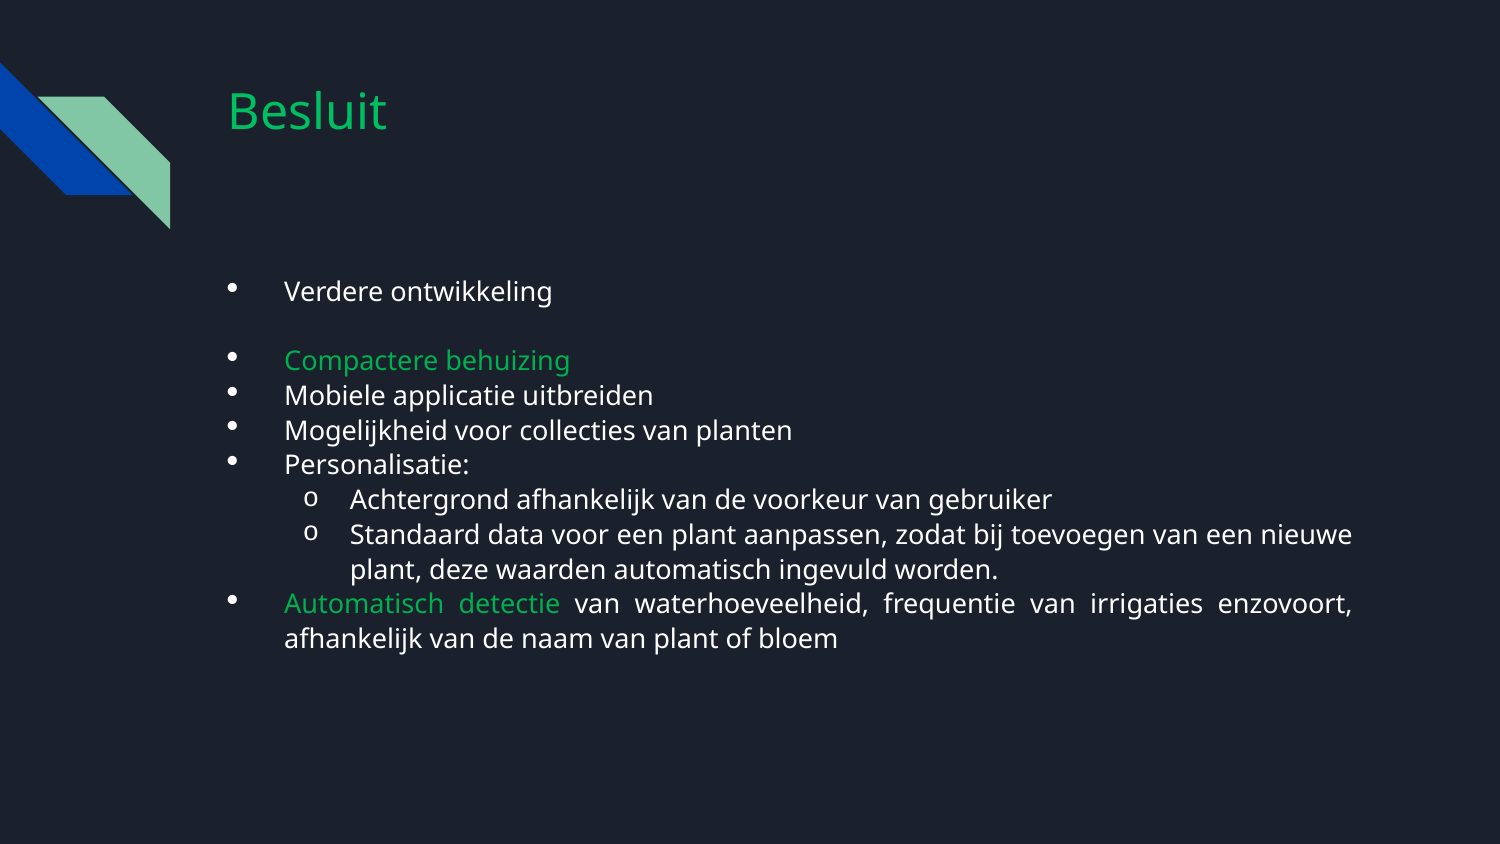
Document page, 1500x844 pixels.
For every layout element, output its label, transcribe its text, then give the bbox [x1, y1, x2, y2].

title Besluit [212, 64, 1368, 215]
list Verdere ontwikkeling Compactere behuizing Mobiele applicatie uitbreiden Mogelijkheid voor collecties van planten Personalisatie: Achtergrond afhankelijk van de voorkeur van gebruiker Standaard data voor een plant aanpassen, zodat bij toevoegen van een nieuwe plant, deze waarden automatisch ingevuld worden. Automatisch detectie van waterhoeveelheid, frequentie van irrigaties enzovoort, afhankelijk van de naam van plant of bloem [212, 257, 1368, 735]
